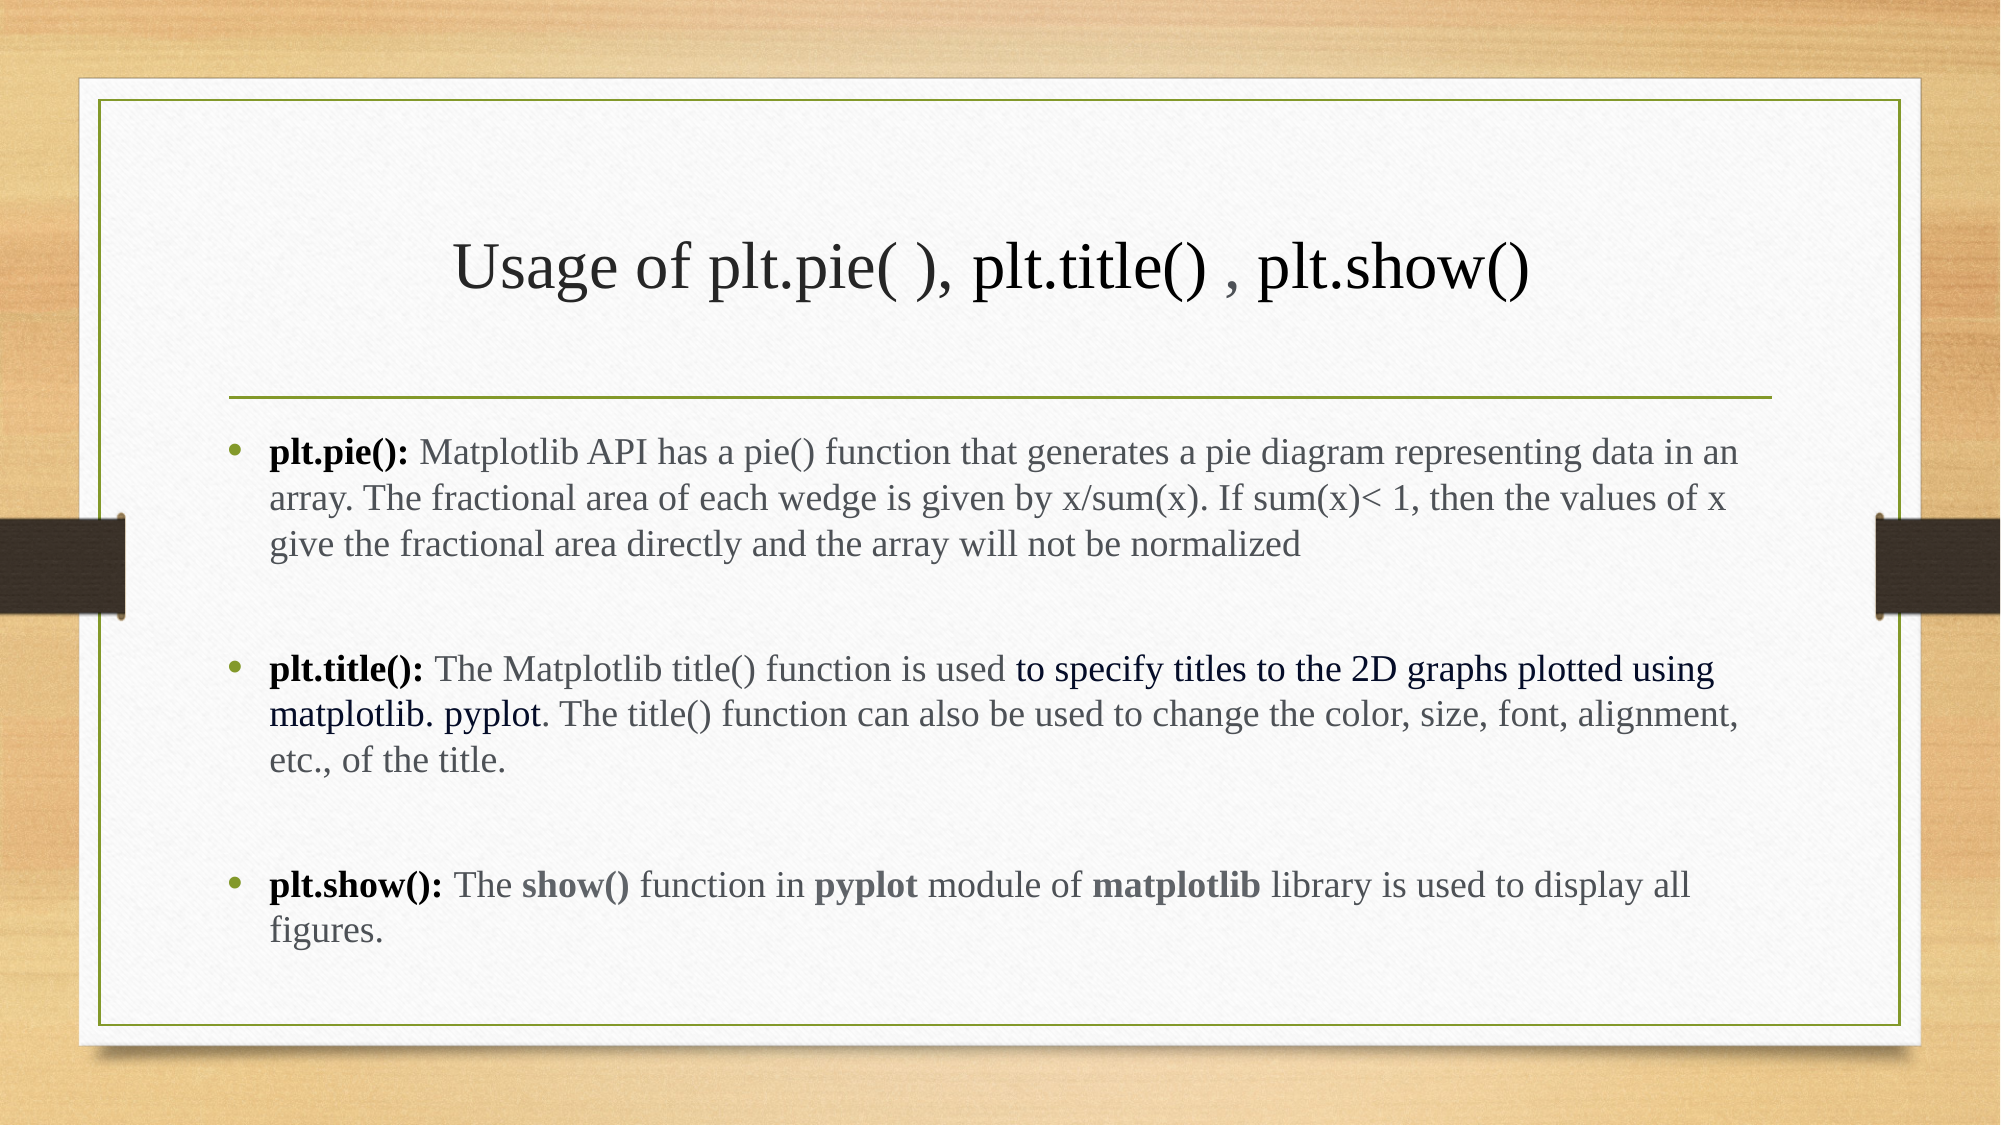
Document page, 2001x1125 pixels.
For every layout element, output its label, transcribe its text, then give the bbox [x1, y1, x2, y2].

list plt.pie(): Matplotlib API has a pie() function that generates a pie diagram representing data in an array. The fractional area of each wedge is given by x/sum(x). If sum(x)< 1, then the values of x give the fractional area directly and the array will not be normalized plt.title(): The Matplotlib title() function is used to specify titles to the 2D graphs plotted using matplotlib. pyplot. The title() function can also be used to change the color, size, font, alignment, etc., of the title. plt.show(): The show() function in pyplot module of matplotlib library is used to display all figures. [212, 419, 1788, 964]
title Usage of plt.pie( ), plt.title() , plt.show() [212, 154, 1788, 369]
picture [0, 0, 2001, 1125]
